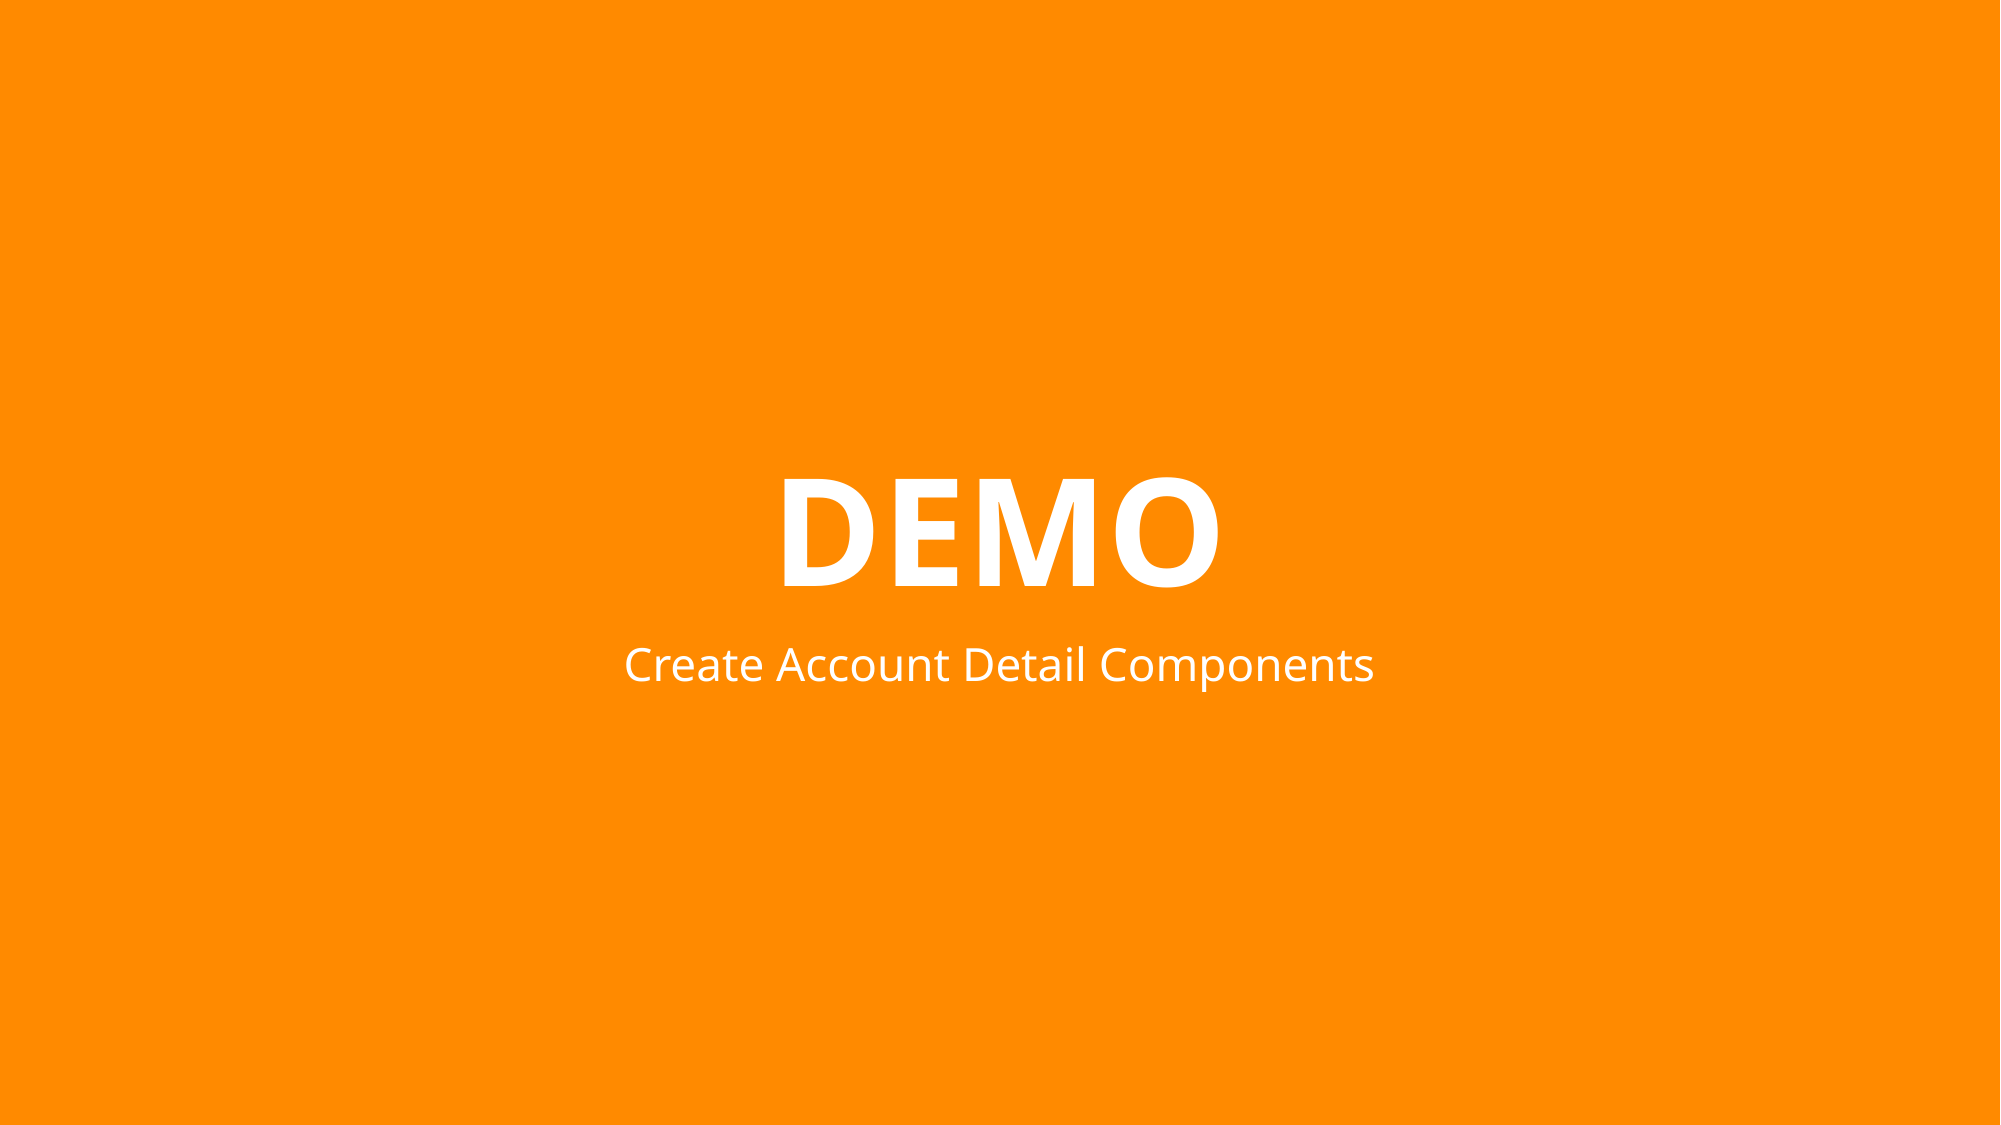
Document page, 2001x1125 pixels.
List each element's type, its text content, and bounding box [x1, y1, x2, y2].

title demo [182, 144, 1818, 625]
subtitle Create Account Detail Components [280, 634, 1719, 863]
